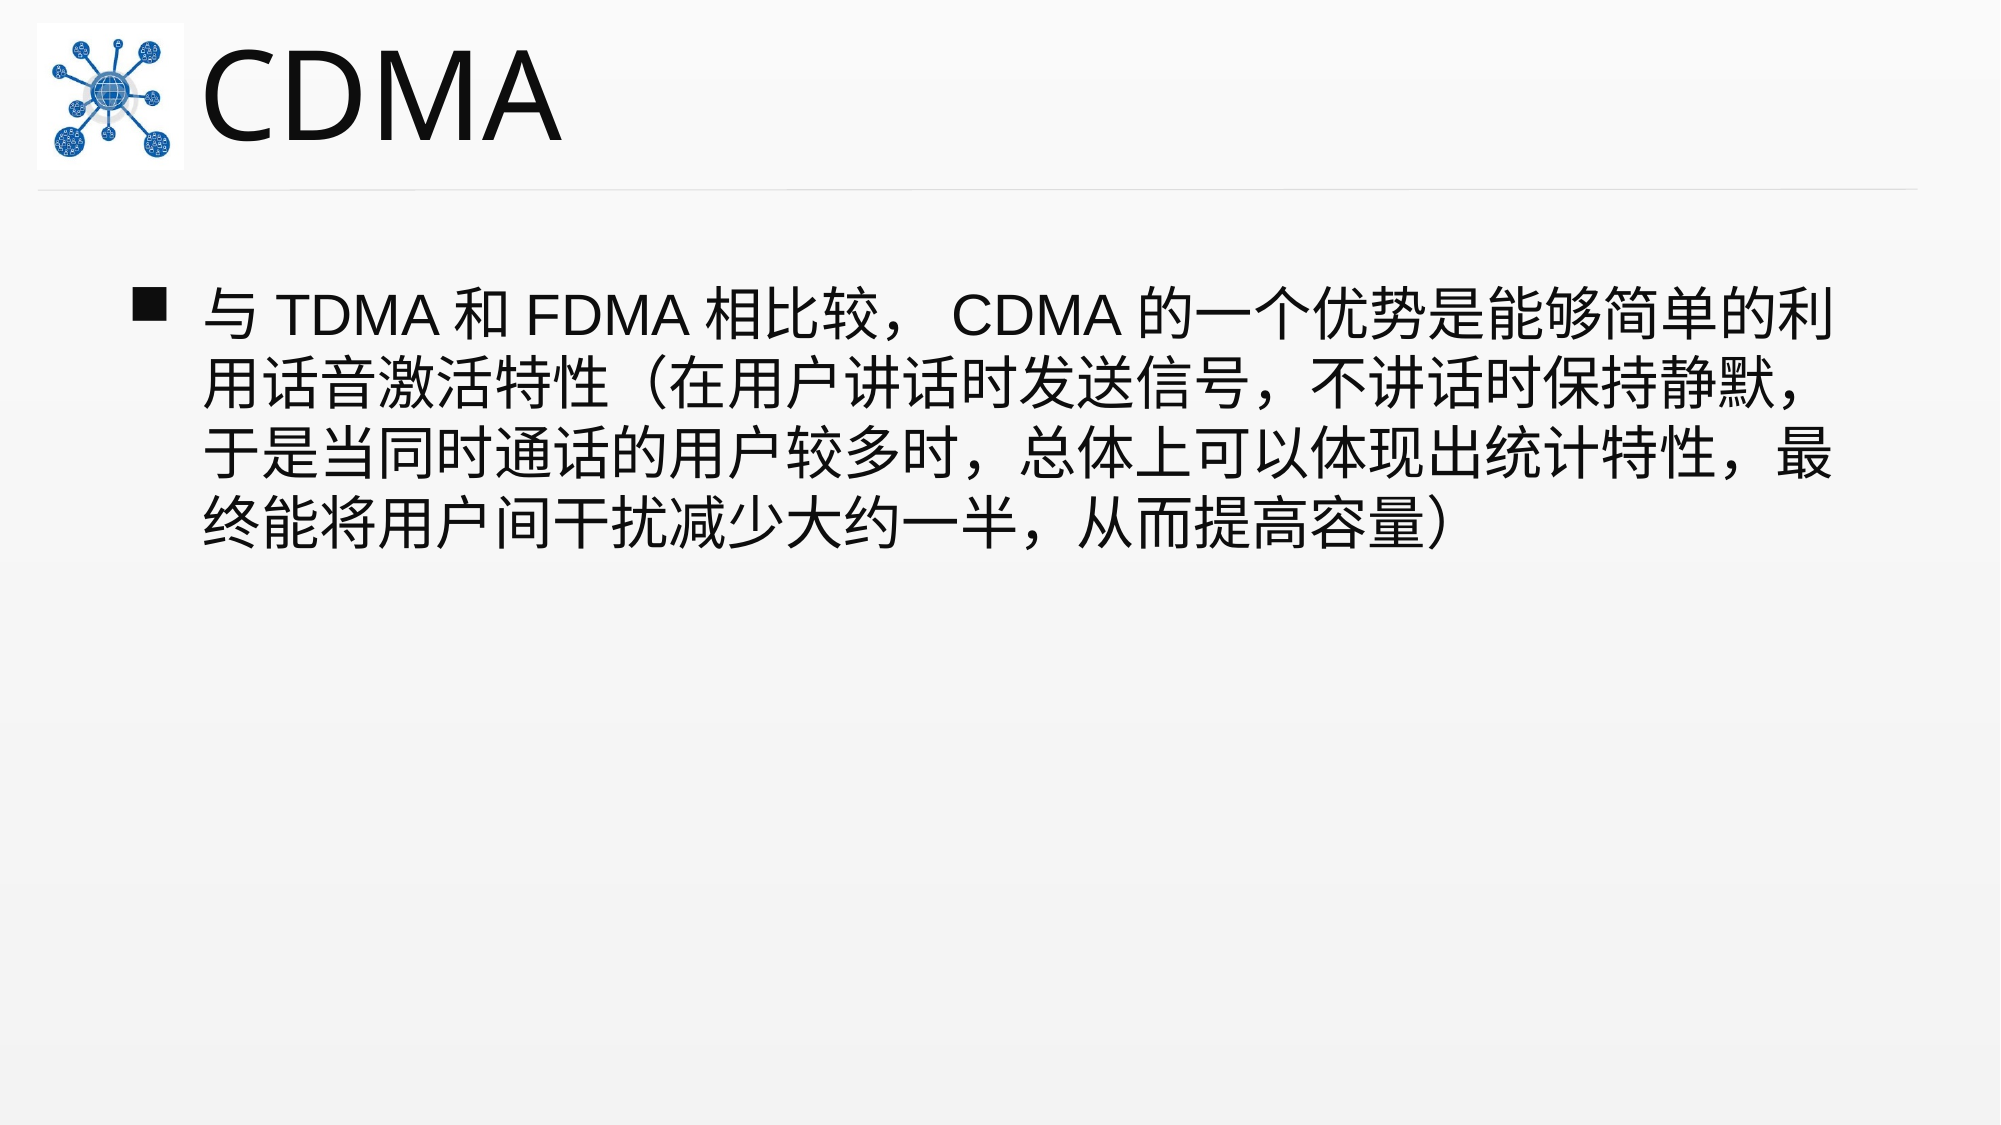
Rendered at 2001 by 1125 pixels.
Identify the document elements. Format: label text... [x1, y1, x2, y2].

subtitle 与TDMA和FDMA相比较，CDMA的一个优势是能够简单的利用话音激活特性（在用户讲话时发送信号，不讲话时保持静默，于是当同时通话的用户较多时，总体上可以体现出统计特性，最终能将用户间干扰减少大约一半，从而提高容量） [37, 191, 1905, 1125]
title CDMA [183, 23, 1742, 176]
picture [37, 23, 184, 170]
